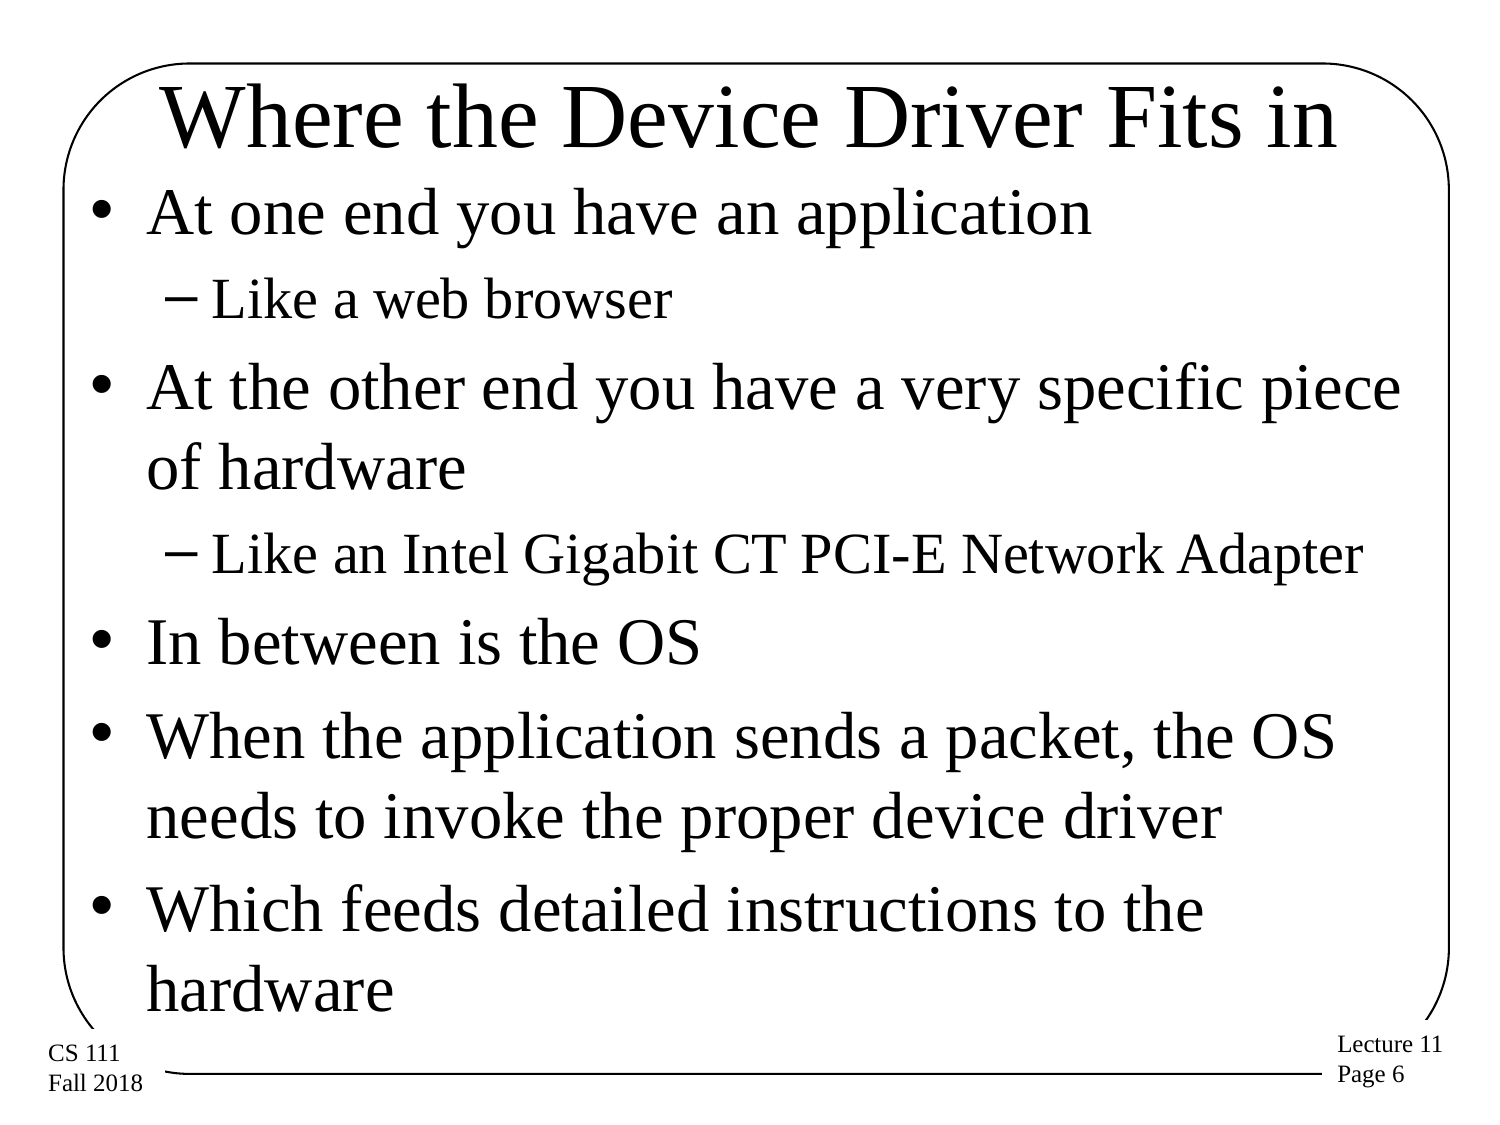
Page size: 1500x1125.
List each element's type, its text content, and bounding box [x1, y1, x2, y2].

title Where the Device Driver Fits in [74, 16, 1426, 160]
list At one end you have an application Like a web browser At the other end you have a very specific piece of hardware Like an Intel Gigabit CT PCI-E Network Adapter In between is the OS When the application sends a packet, the OS needs to invoke the proper device driver Which feeds detailed instructions to the hardware [74, 160, 1426, 904]
